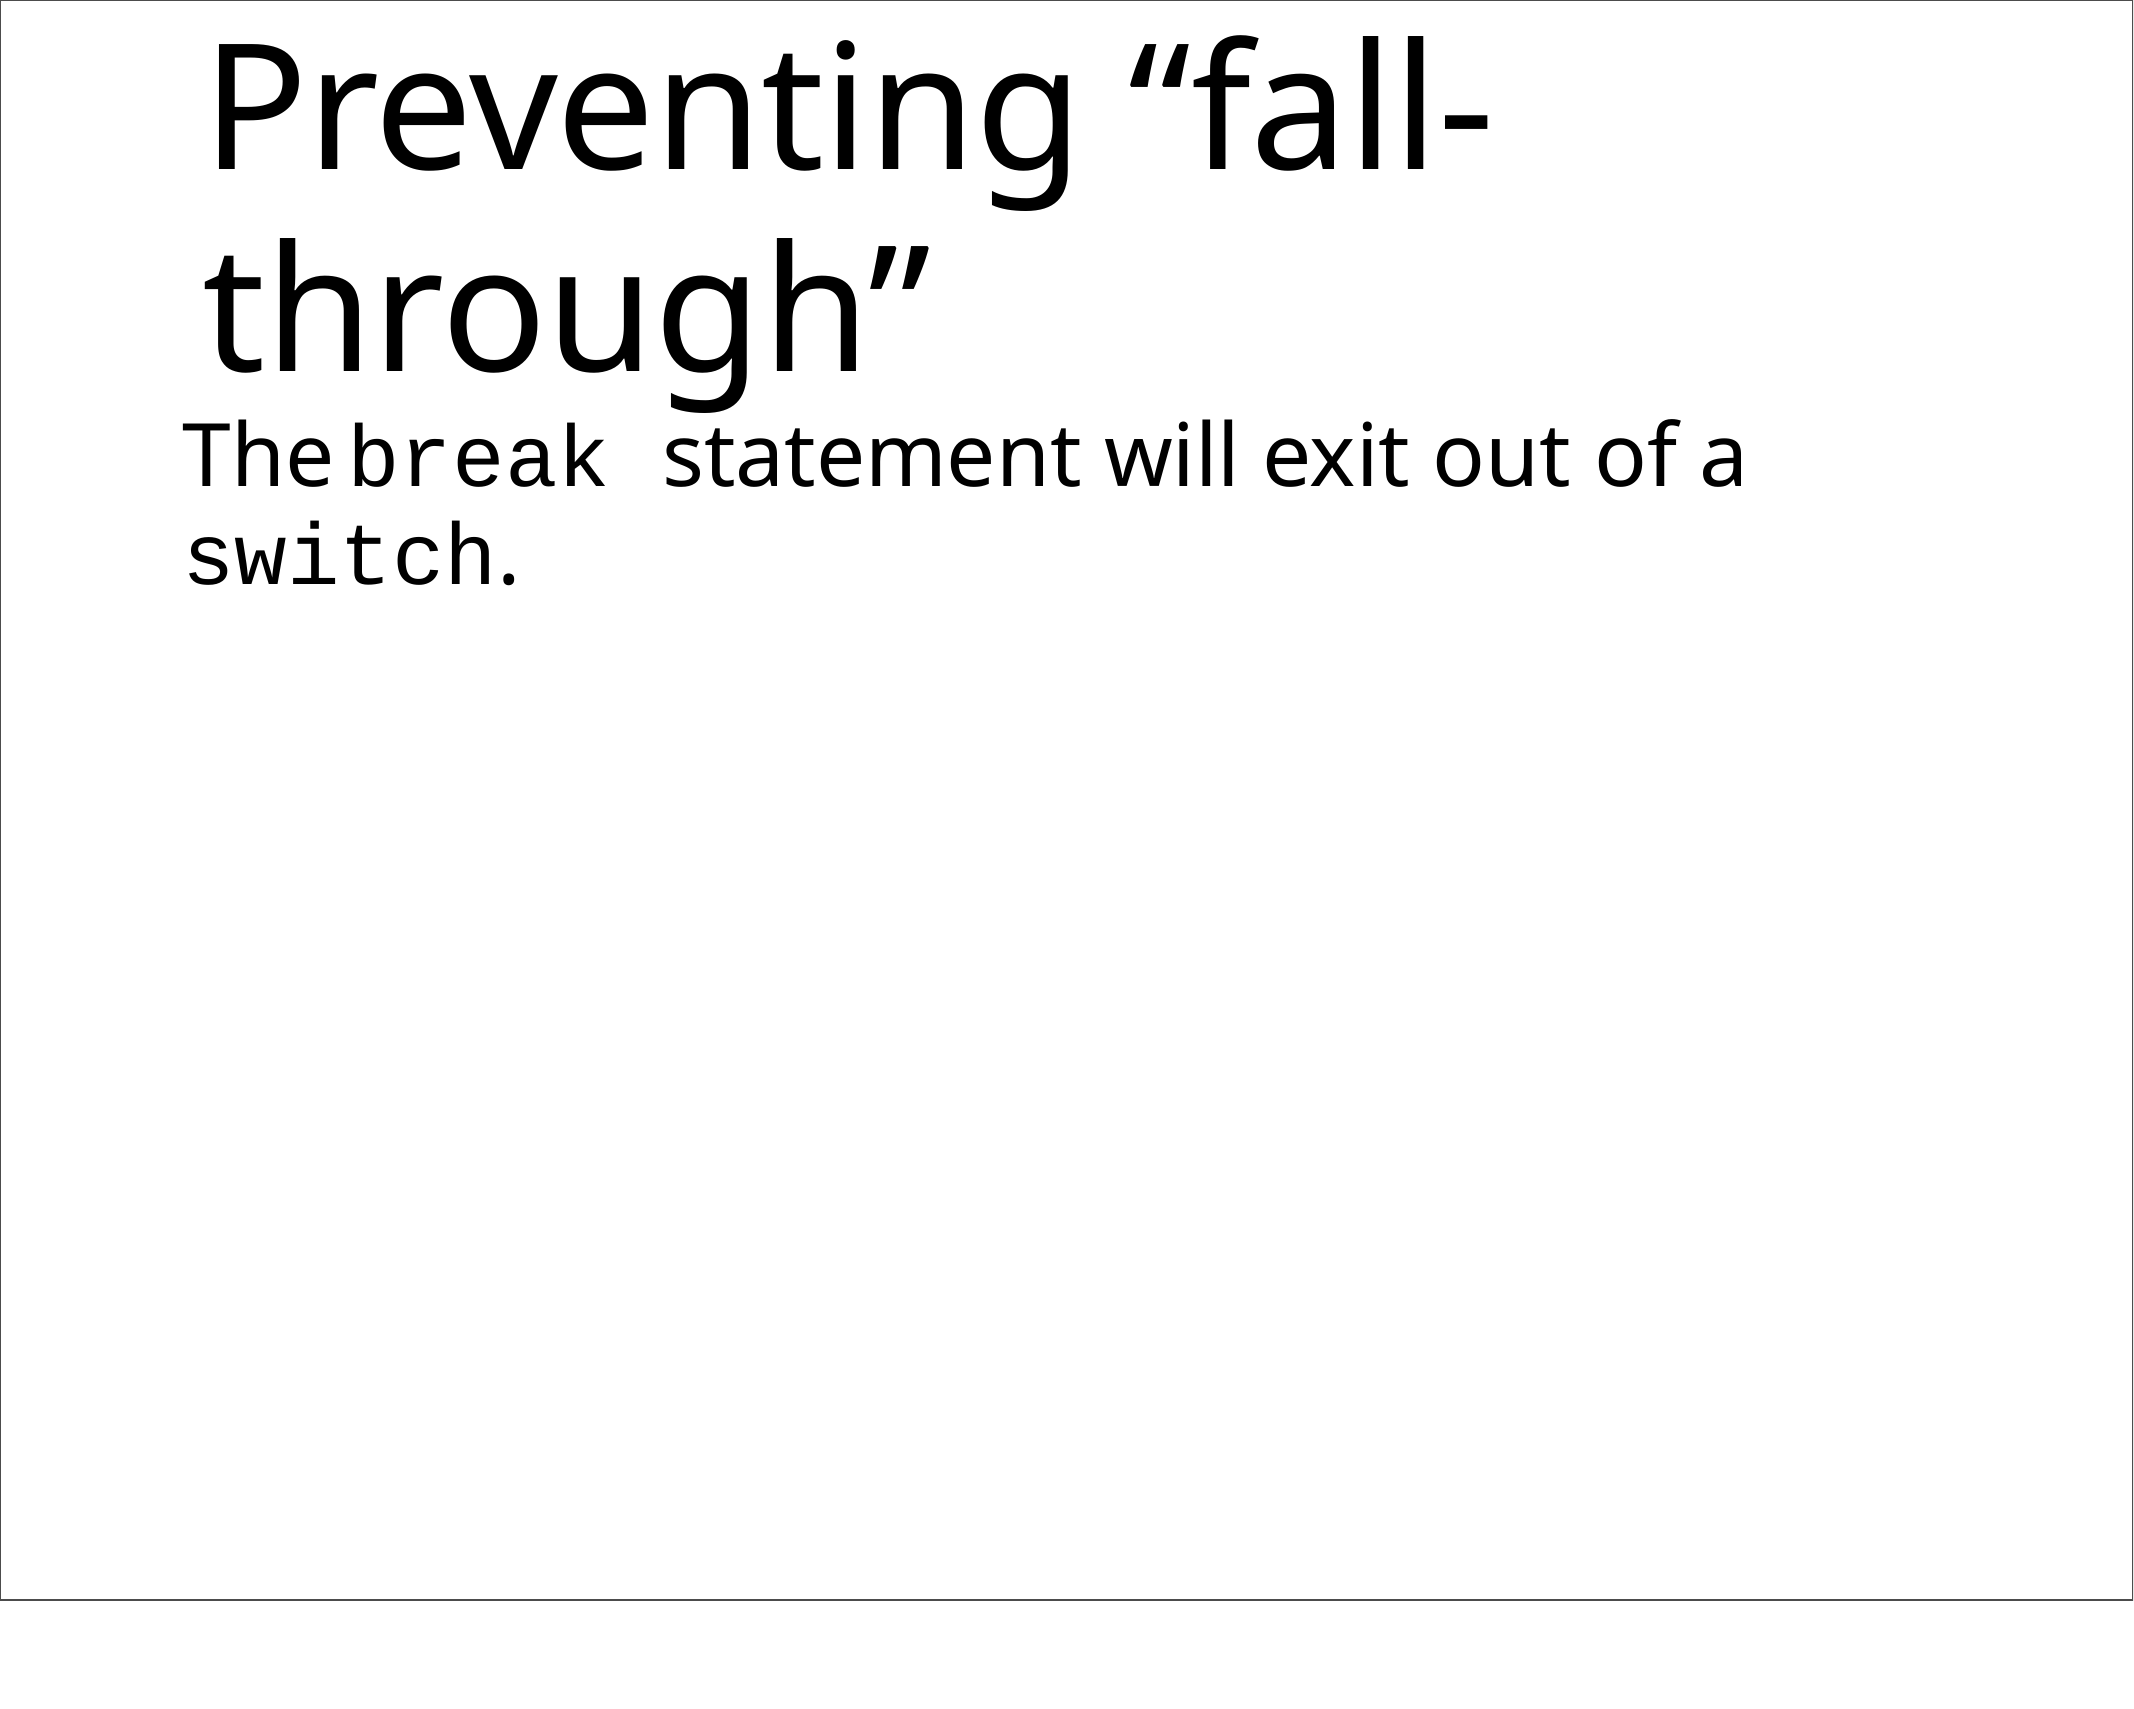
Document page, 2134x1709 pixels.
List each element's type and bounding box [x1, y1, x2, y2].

text_box [0, 0, 2134, 1600]
